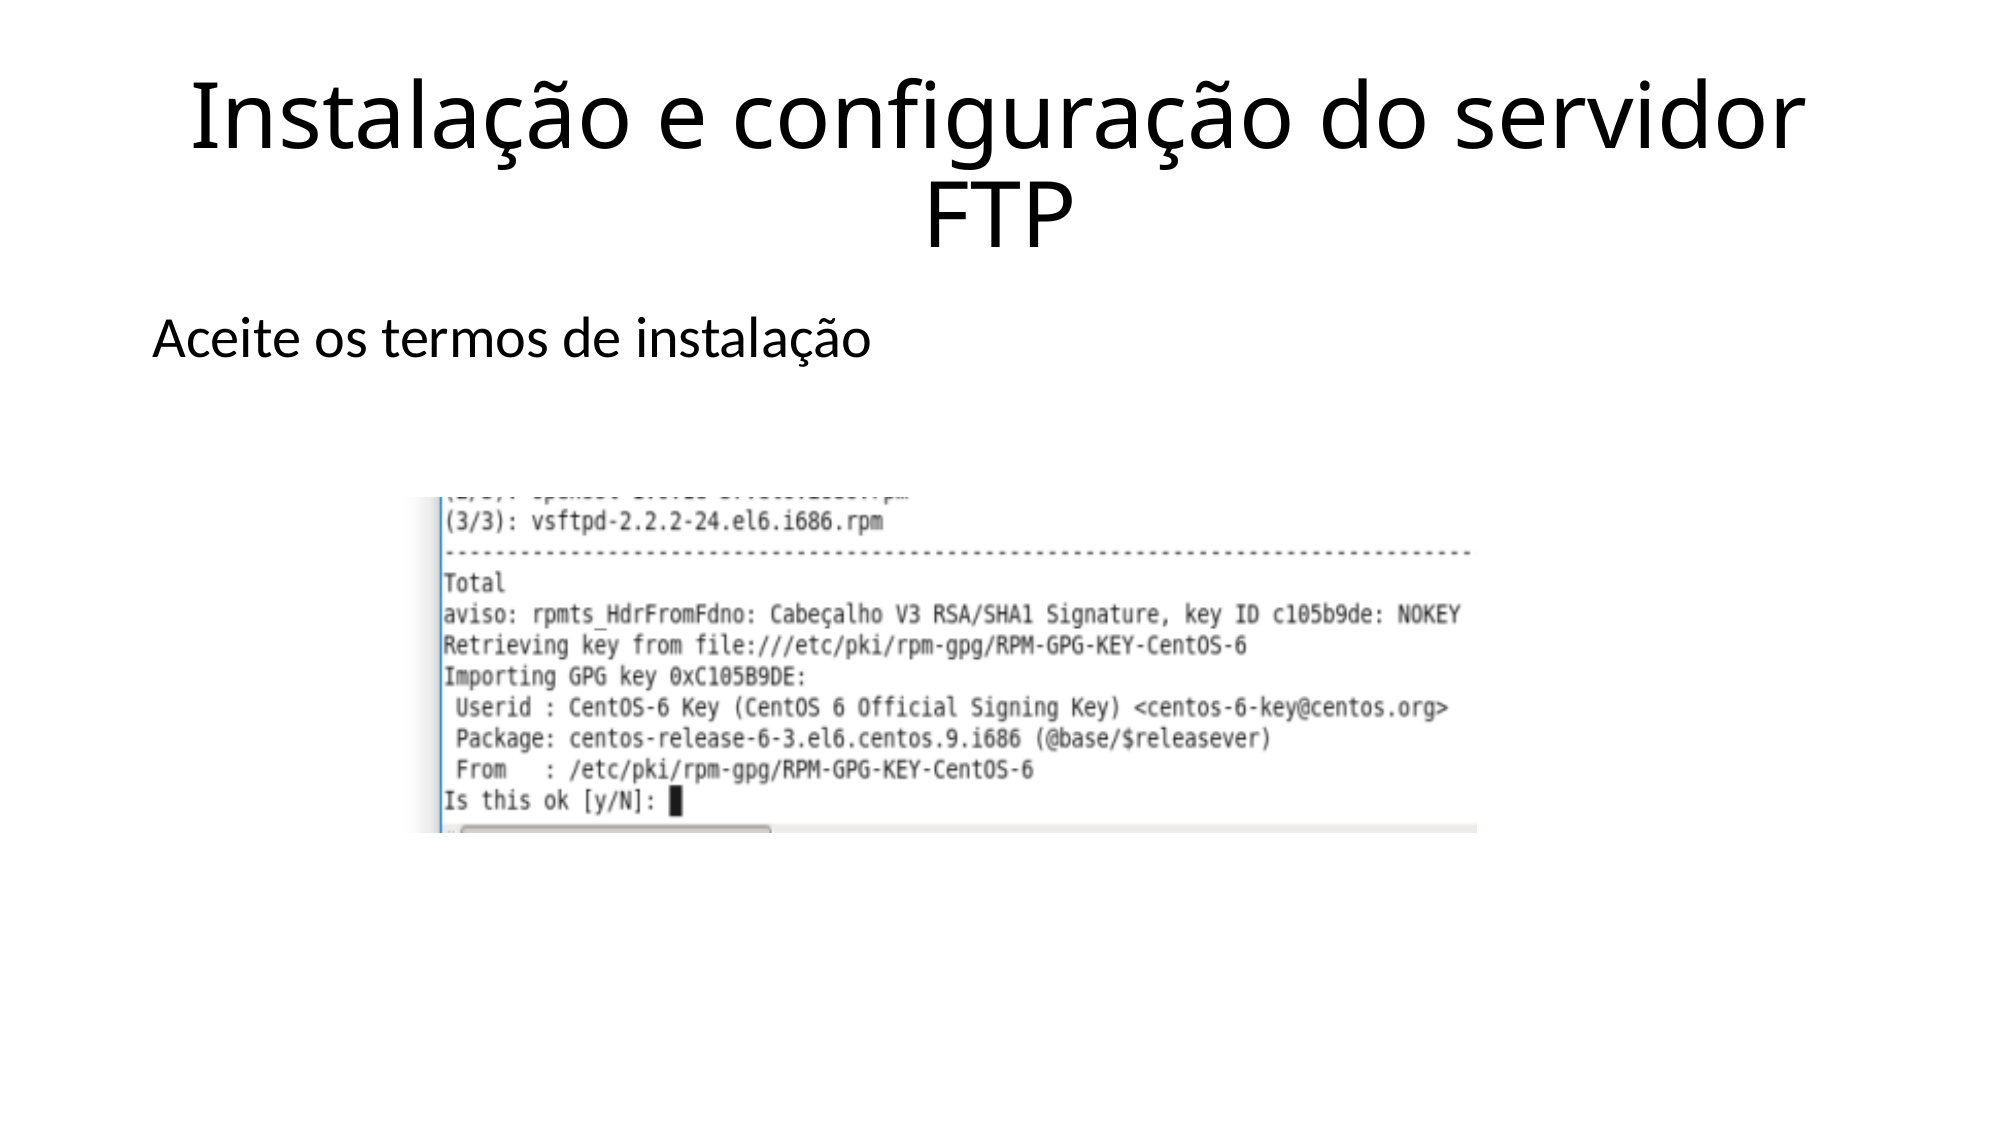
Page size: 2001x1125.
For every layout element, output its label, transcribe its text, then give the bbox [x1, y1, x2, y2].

list Aceite os termos de instalação [137, 299, 1863, 1014]
title Instalação e configuração do servidor FTP [137, 59, 1863, 278]
picture [393, 497, 1477, 833]
